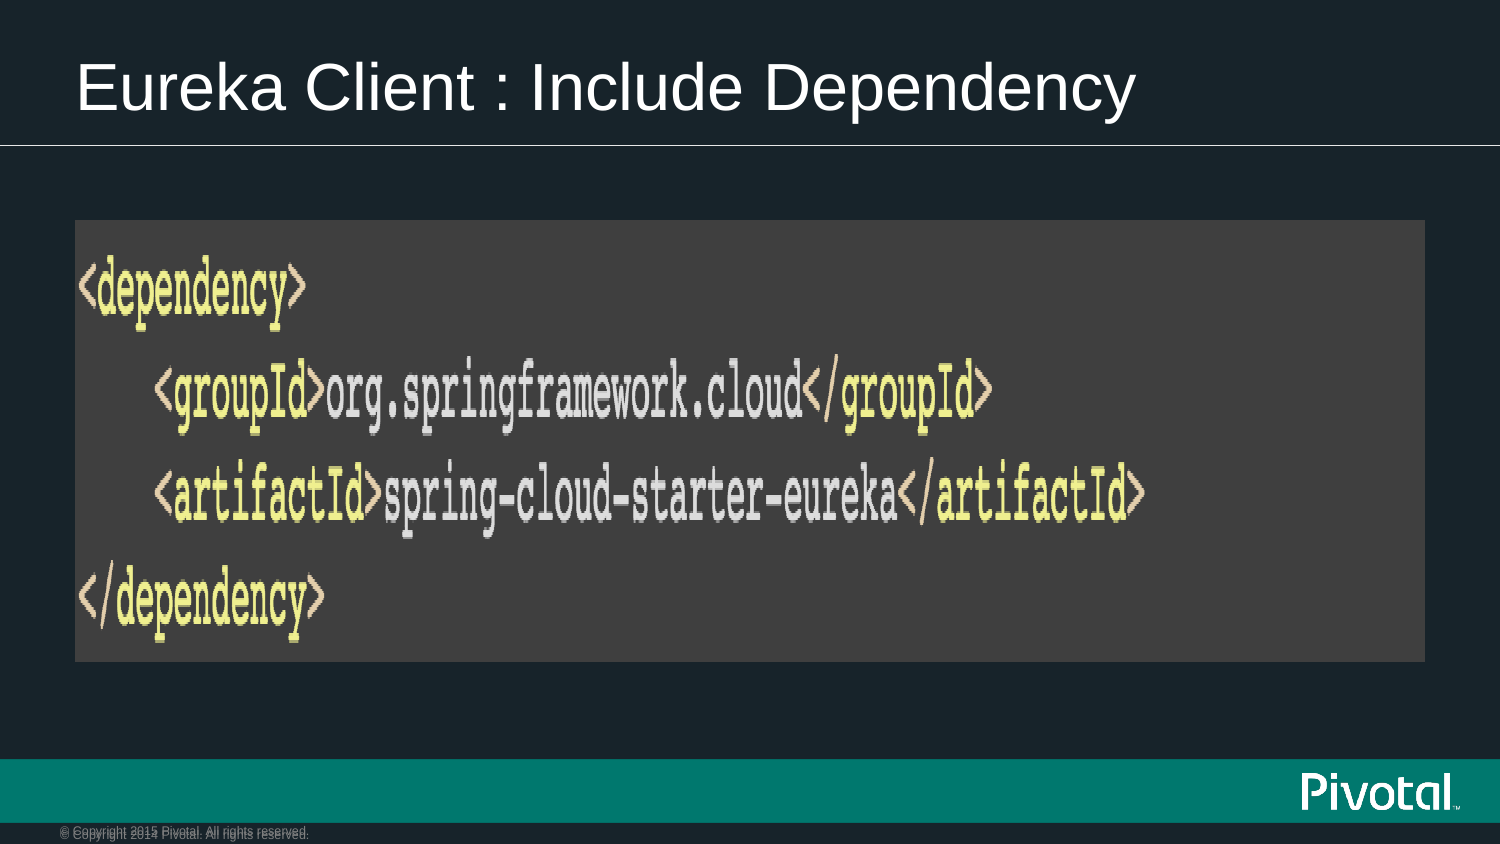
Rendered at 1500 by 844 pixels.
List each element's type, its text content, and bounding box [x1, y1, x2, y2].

picture [1302, 773, 1460, 810]
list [74, 216, 1426, 665]
title Eureka Client : Include Dependency [74, 51, 1426, 113]
